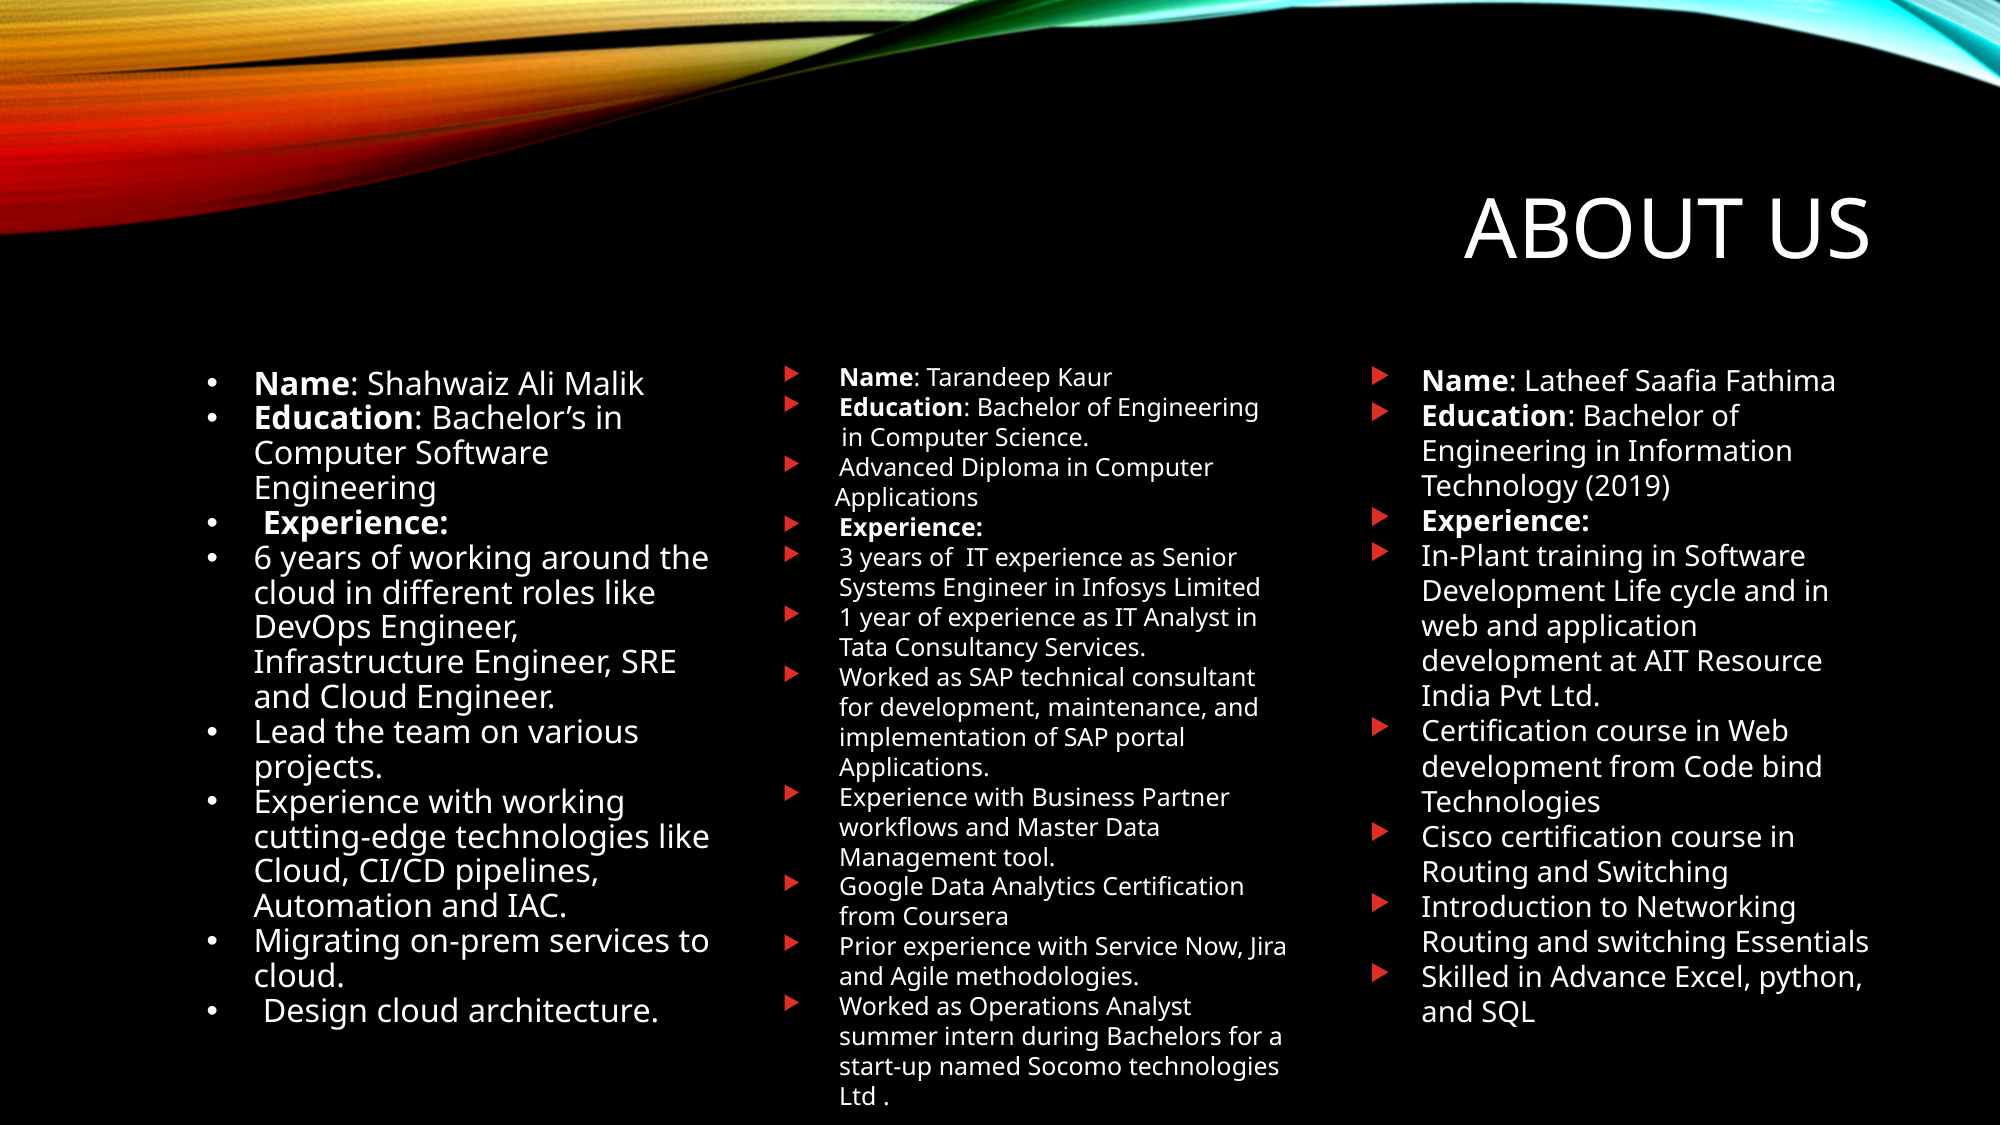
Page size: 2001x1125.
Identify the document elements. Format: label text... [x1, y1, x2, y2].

picture [0, 0, 2000, 237]
text_box Name: Latheef Saafia Fathima Education: Bachelor of Engineering in Information Technology (2019) Experience: In-Plant training in Software Development Life cycle and in web and application development at AIT Resource India Pvt Ltd. Certification course in Web development from Code bind Technologies Cisco certification course in Routing and Switching Introduction to Networking Routing and switching Essentials Skilled in Advance Excel, python, and SQL [1354, 354, 1887, 1072]
list Name: Shahwaiz Ali Malik Education: Bachelor’s in Computer Software Engineering Experience: 6 years of working around the cloud in different roles like DevOps Engineer, Infrastructure Engineer, SRE and Cloud Engineer. Lead the team on various projects. Experience with working cutting-edge technologies like Cloud, CI/CD pipelines, Automation and IAC. Migrating on-prem services to cloud. Design cloud architecture. [191, 359, 736, 1056]
text_box Name: Tarandeep Kaur Education: Bachelor of Engineering in Computer Science. Advanced Diploma in Computer Applications Experience: 3 years of IT experience as Senior Systems Engineer in Infosys Limited 1 year of experience as IT Analyst in Tata Consultancy Services. Worked as SAP technical consultant for development, maintenance, and implementation of SAP portal Applications. Experience with Business Partner workflows and Master Data Management tool. Google Data Analytics Certification from Coursera Prior experience with Service Now, Jira and Agile methodologies. Worked as Operations Analyst summer intern during Bachelors for a start-up named Socomo technologies Ltd . [767, 354, 1312, 1062]
title About Us [474, 125, 1888, 338]
